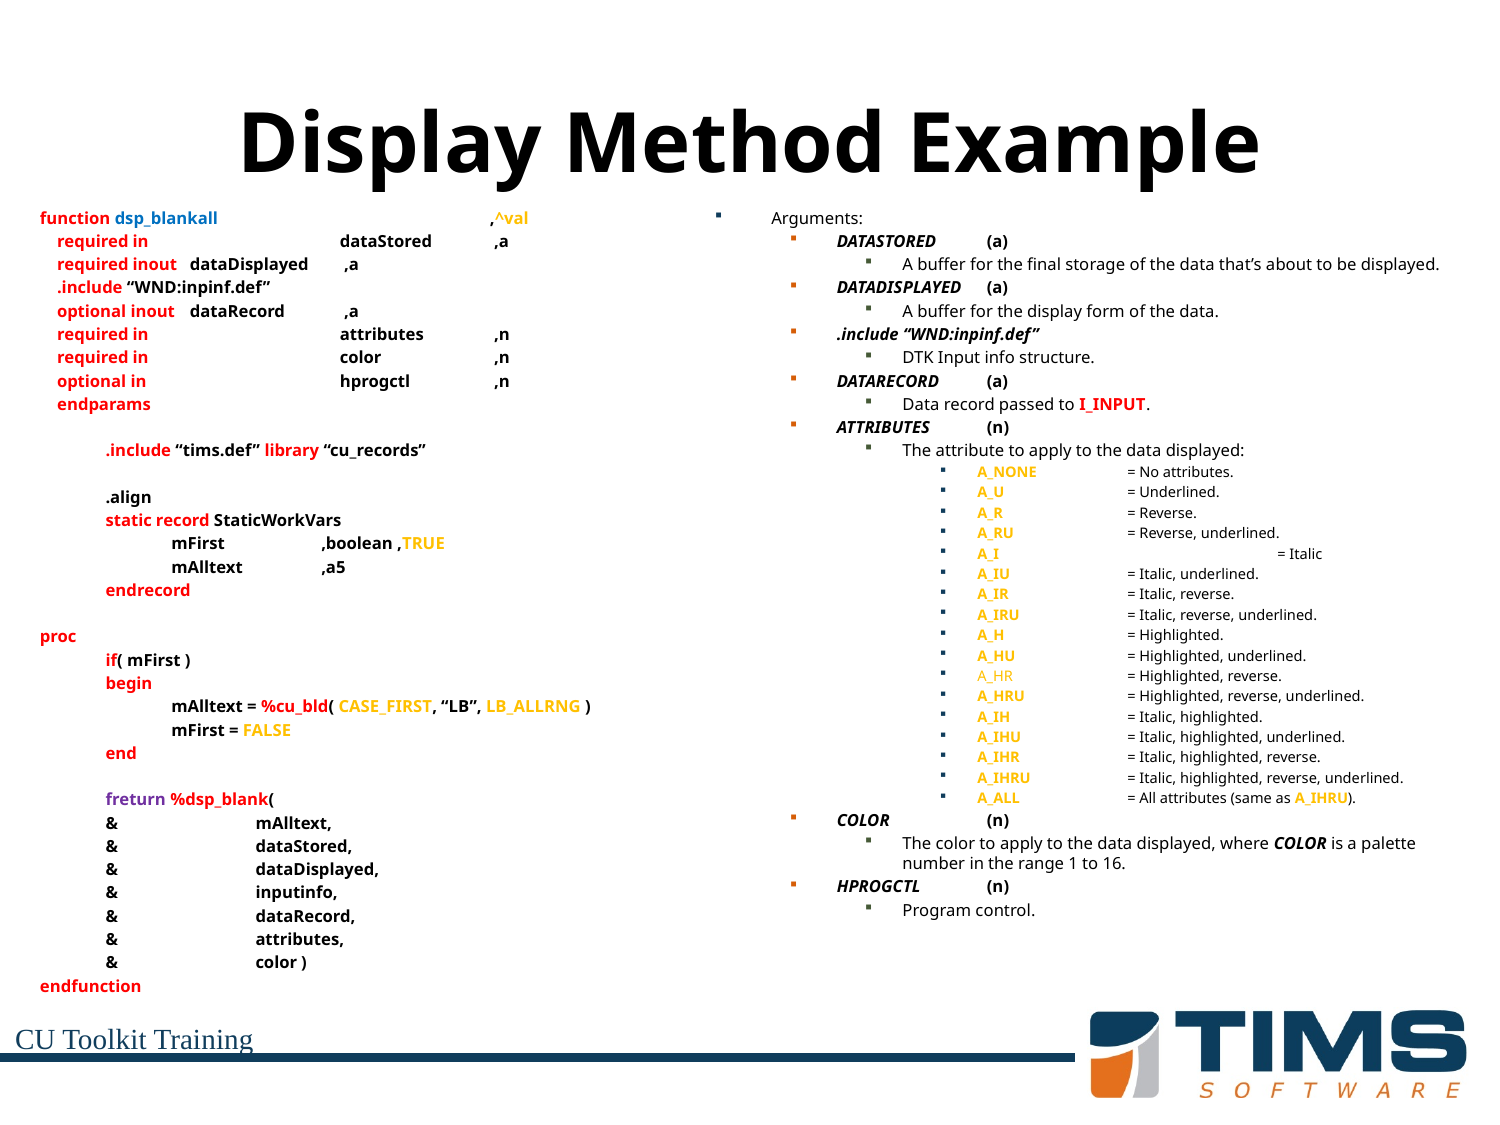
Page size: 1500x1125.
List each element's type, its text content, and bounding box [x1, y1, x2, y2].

list Arguments: DATASTORED (a) A buffer for the final storage of the data that’s about to be displayed. DATADISPLAYED (a) A buffer for the display form of the data. .include “WND:inpinf.def” DTK Input info structure. DATARECORD (a) Data record passed to I_INPUT. ATTRIBUTES (n) The attribute to apply to the data displayed: A_NONE = No attributes. A_U = Underlined. A_R = Reverse. A_RU = Reverse, underlined. A_I = Italic A_IU = Italic, underlined. A_IR = Italic, reverse. A_IRU = Italic, reverse, underlined. A_H = Highlighted. A_HU = Highlighted, underlined. A_HR = Highlighted, reverse. A_HRU = Highlighted, reverse, underlined. A_IH = Italic, highlighted. A_IHU = Italic, highlighted, underlined. A_IHR = Italic, highlighted, reverse. A_IHRU = Italic, highlighted, reverse, underlined. A_ALL = All attributes (same as A_IHRU). COLOR (n) The color to apply to the data displayed, where COLOR is a palette number in the range 1 to 16. HPROGCTL (n) Program control. [699, 200, 1488, 1038]
list function dsp_blankall ,^val required in dataStored ,a required inout dataDisplayed ,a .include “WND:inpinf.def” optional inout dataRecord ,a required in attributes ,n required in color ,n optional in hprogctl ,n endparams .include “tims.def” library “cu_records” .align static record StaticWorkVars mFirst ,boolean ,TRUE mAlltext ,a5 endrecord proc if( mFirst ) begin mAlltext = %cu_bld( CASE_FIRST, “LB”, LB_ALLRNG ) mFirst = FALSE end freturn %dsp_blank( & mAlltext, & dataStored, & dataDisplayed, & inputinfo, & dataRecord, & attributes, & color ) endfunction [24, 200, 699, 1005]
footer CU Toolkit Training [0, 1012, 650, 1088]
picture [1087, 1038, 1469, 1098]
title Display Method Example [75, 45, 1425, 200]
